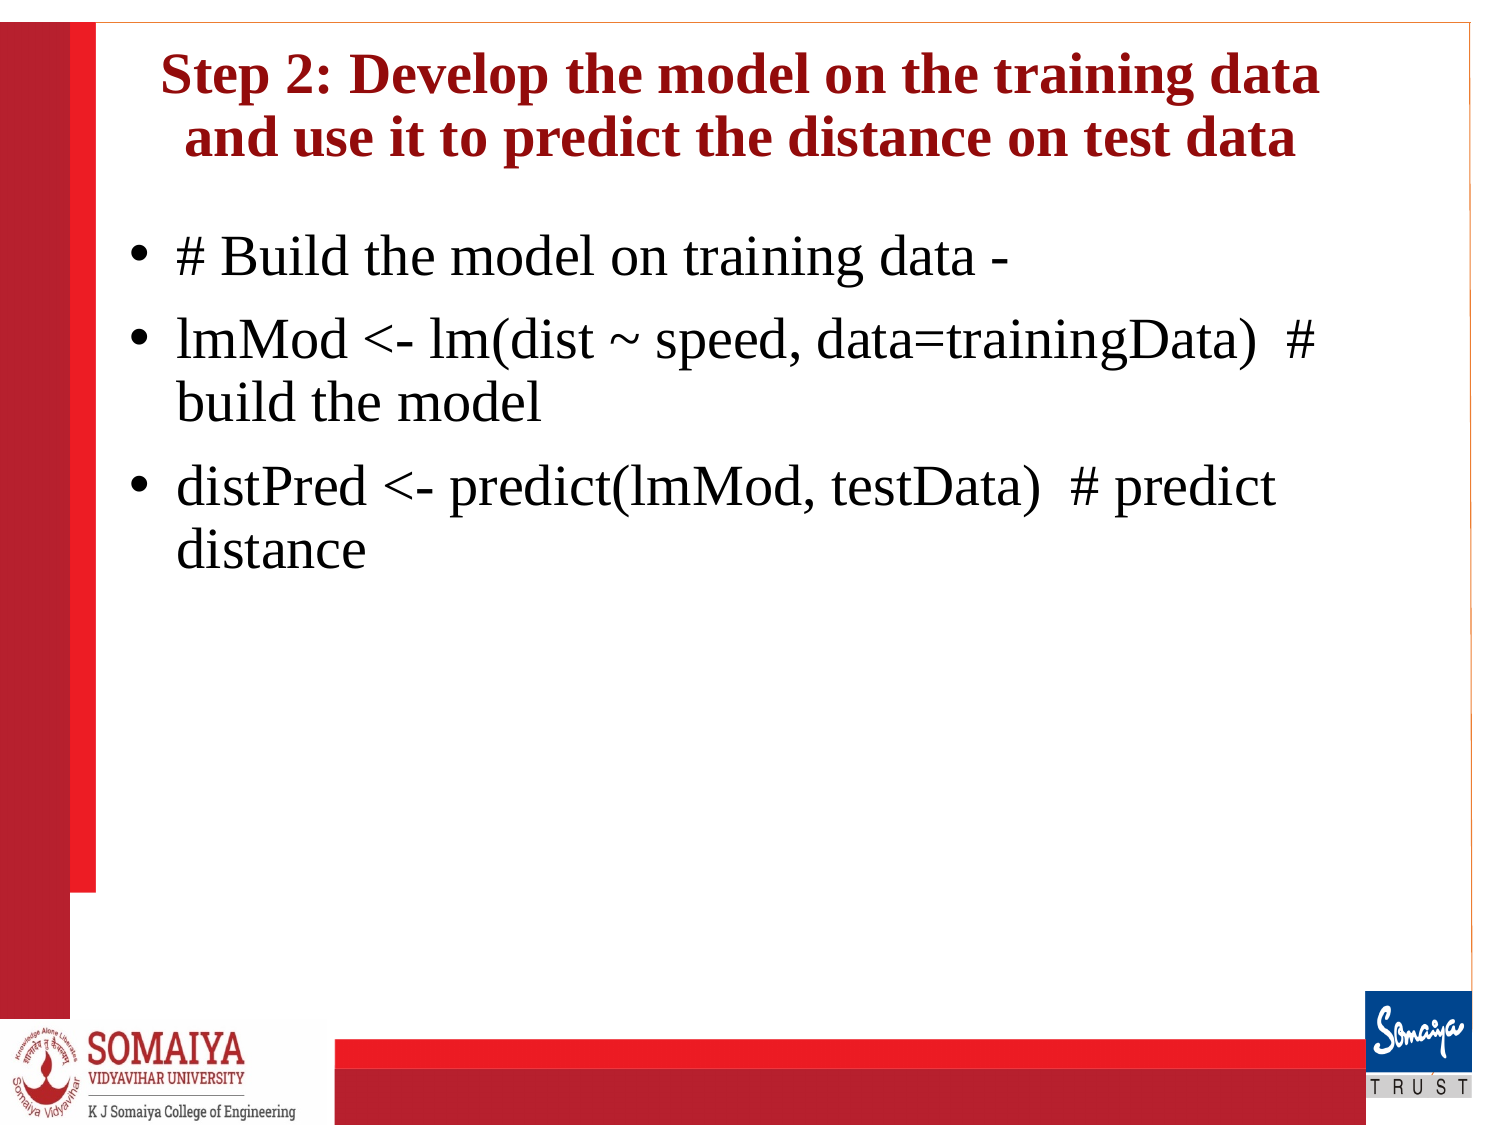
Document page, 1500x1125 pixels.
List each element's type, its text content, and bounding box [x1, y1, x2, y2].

picture [335, 1040, 1365, 1125]
title Step 2: Develop the model on the training data and use it to predict the distance on test data [134, 35, 1349, 179]
list # Build the model on training data - lmMod <- lm(dist ~ speed, data=trainingData) # build the model distPred <- predict(lmMod, testData) # predict distance [114, 217, 1465, 960]
picture [1365, 991, 1472, 1098]
picture [0, 22, 327, 1125]
